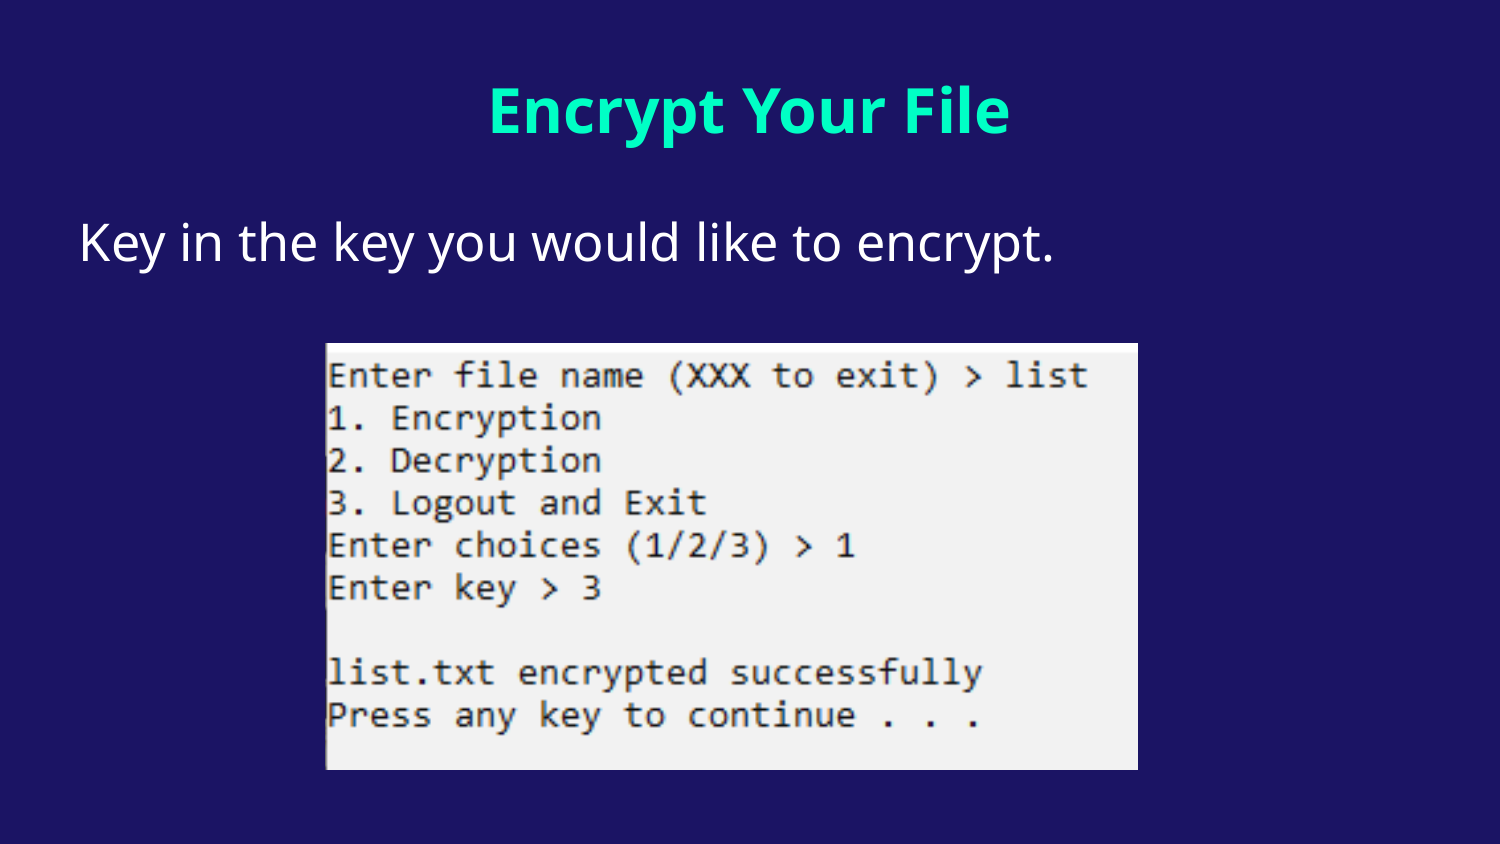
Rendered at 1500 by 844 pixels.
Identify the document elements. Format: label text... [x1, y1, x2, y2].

picture [325, 343, 1139, 770]
title Encrypt Your File [209, 56, 1291, 166]
subtitle Key in the key you would like to encrypt. [63, 209, 1400, 300]
